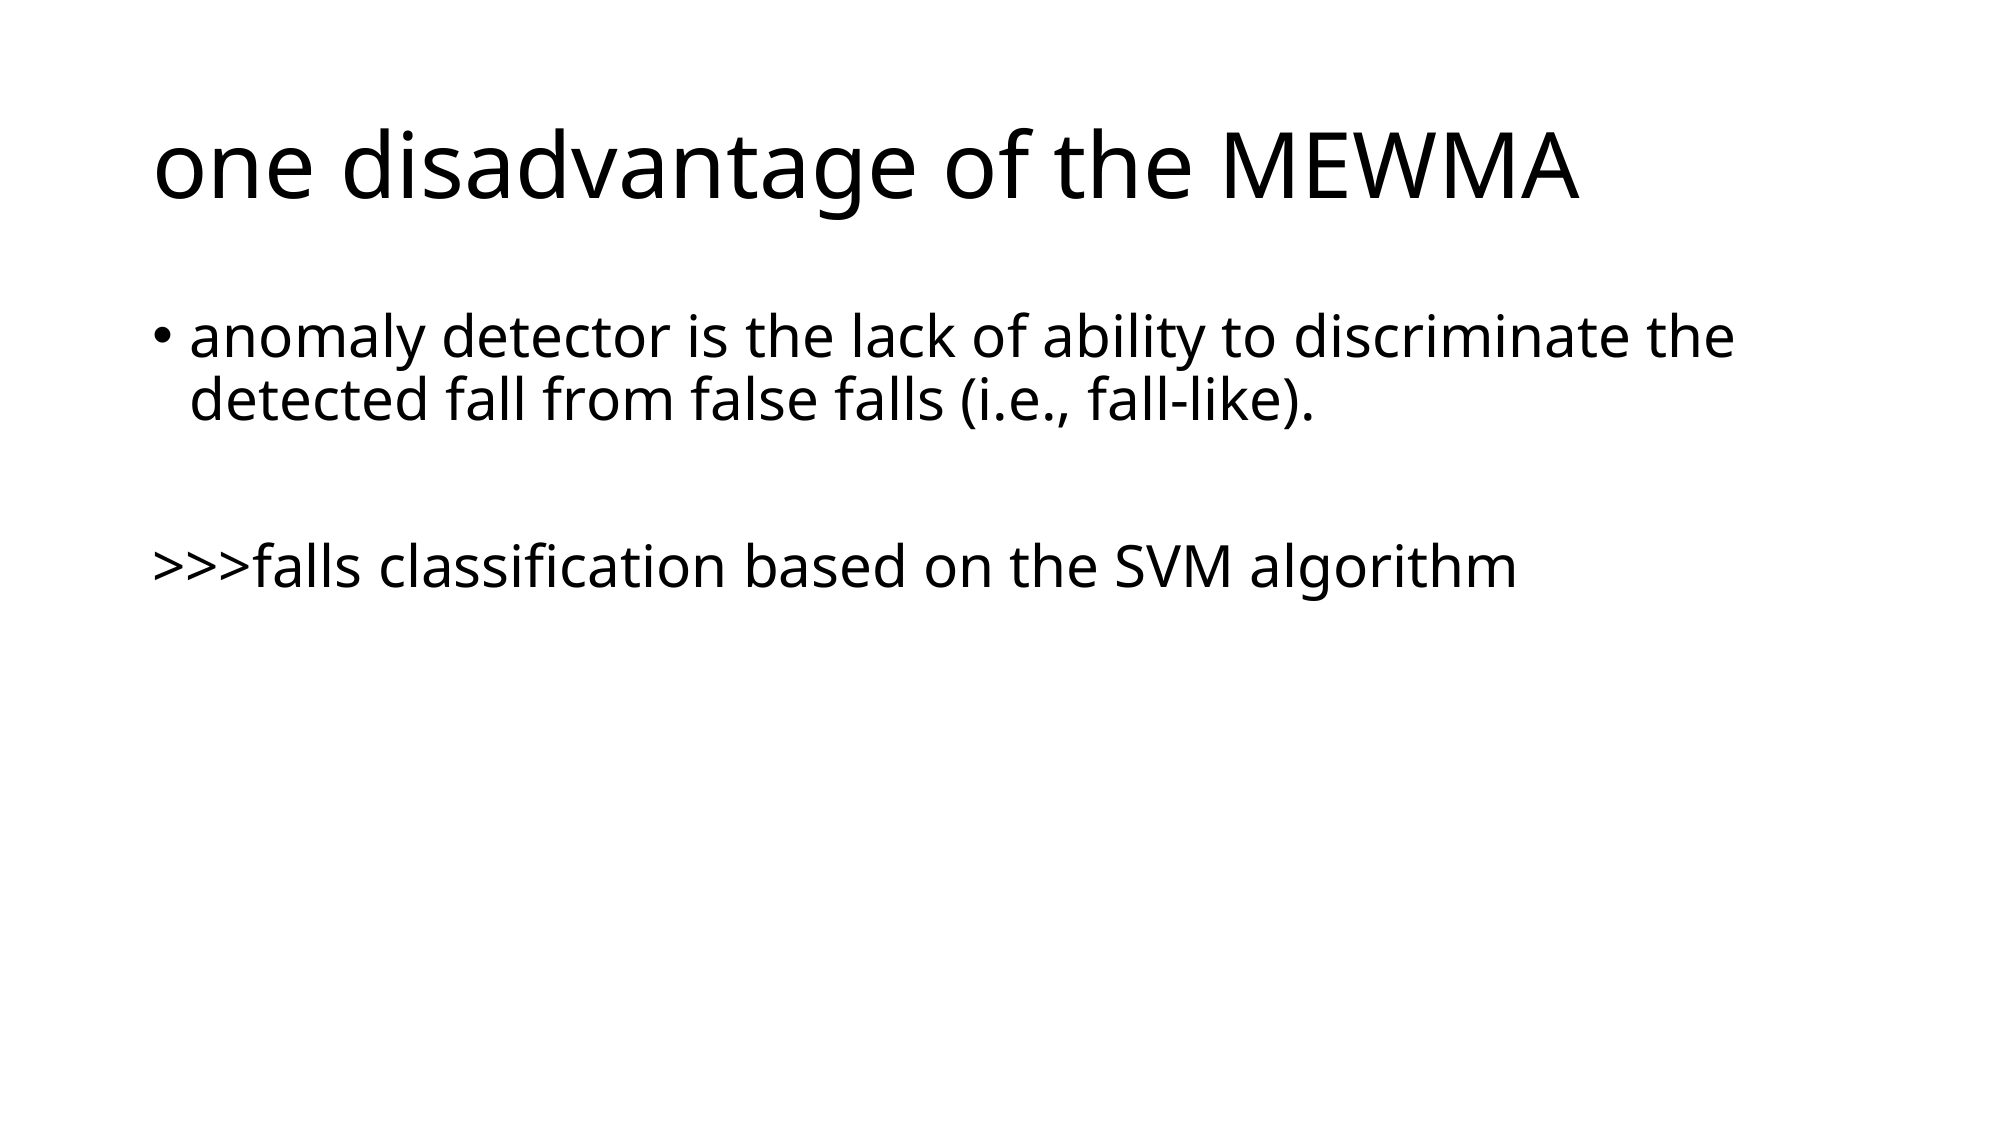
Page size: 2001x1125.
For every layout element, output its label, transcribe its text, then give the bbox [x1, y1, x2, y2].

title one disadvantage of the MEWMA [137, 59, 1863, 278]
list anomaly detector is the lack of ability to discriminate the detected fall from false falls (i.e., fall-like). >>>falls classification based on the SVM algorithm [137, 299, 1863, 1014]
